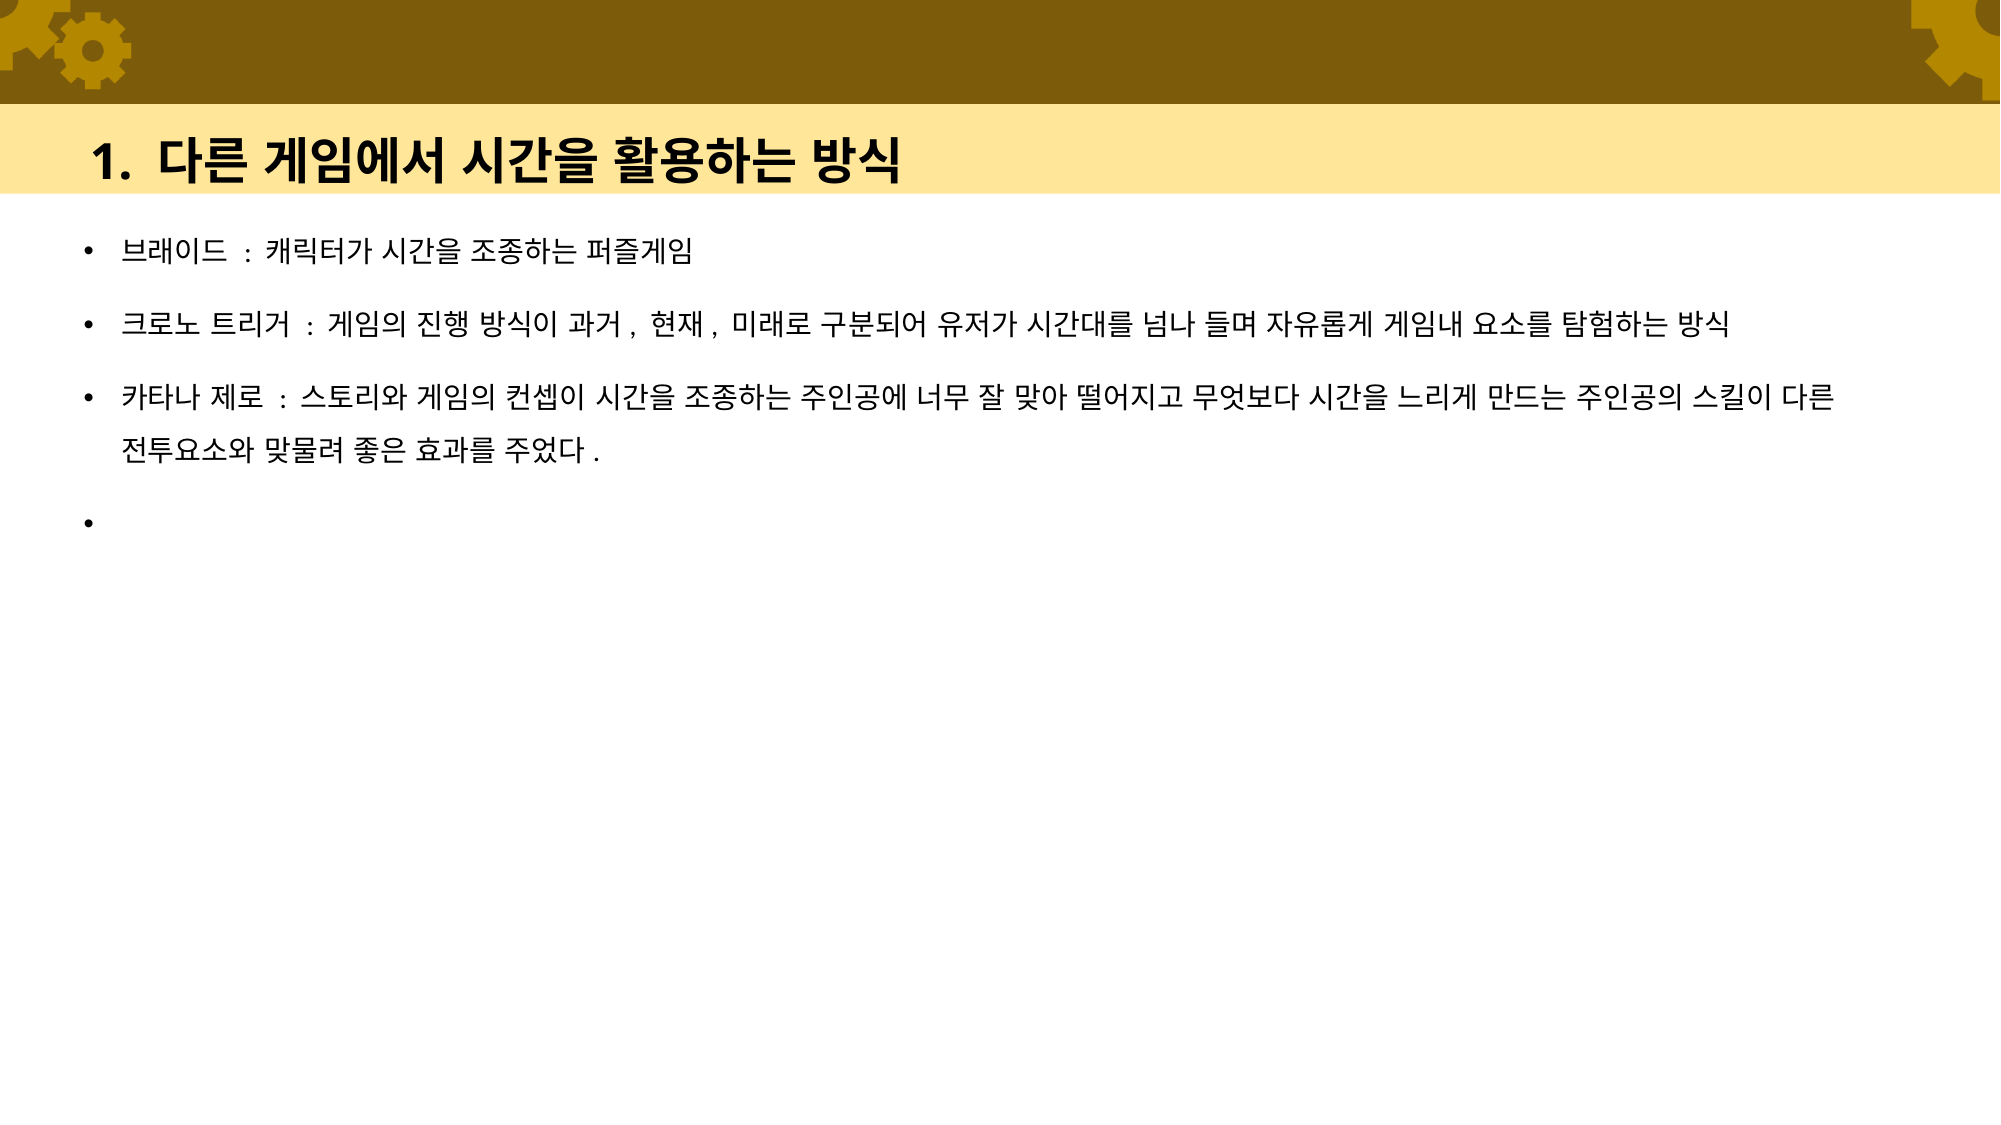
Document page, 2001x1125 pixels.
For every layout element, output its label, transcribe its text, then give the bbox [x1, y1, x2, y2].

title 1. 다른 게임에서 시간을 활용하는 방식 [75, 105, 1800, 184]
list 브래이드 : 캐릭터가 시간을 조종하는 퍼즐게임 크로노 트리거 : 게임의 진행 방식이 과거, 현재, 미래로 구분되어 유저가 시간대를 넘나 들며 자유롭게 게임내 요소를 탐험하는 방식 카타나 제로 : 스토리와 게임의 컨셉이 시간을 조종하는 주인공에 너무 잘 맞아 떨어지고 무엇보다 시간을 느리게 만드는 주인공의 스킬이 다른 전투요소와 맞물려 좋은 효과를 주었다. [68, 208, 1925, 1015]
